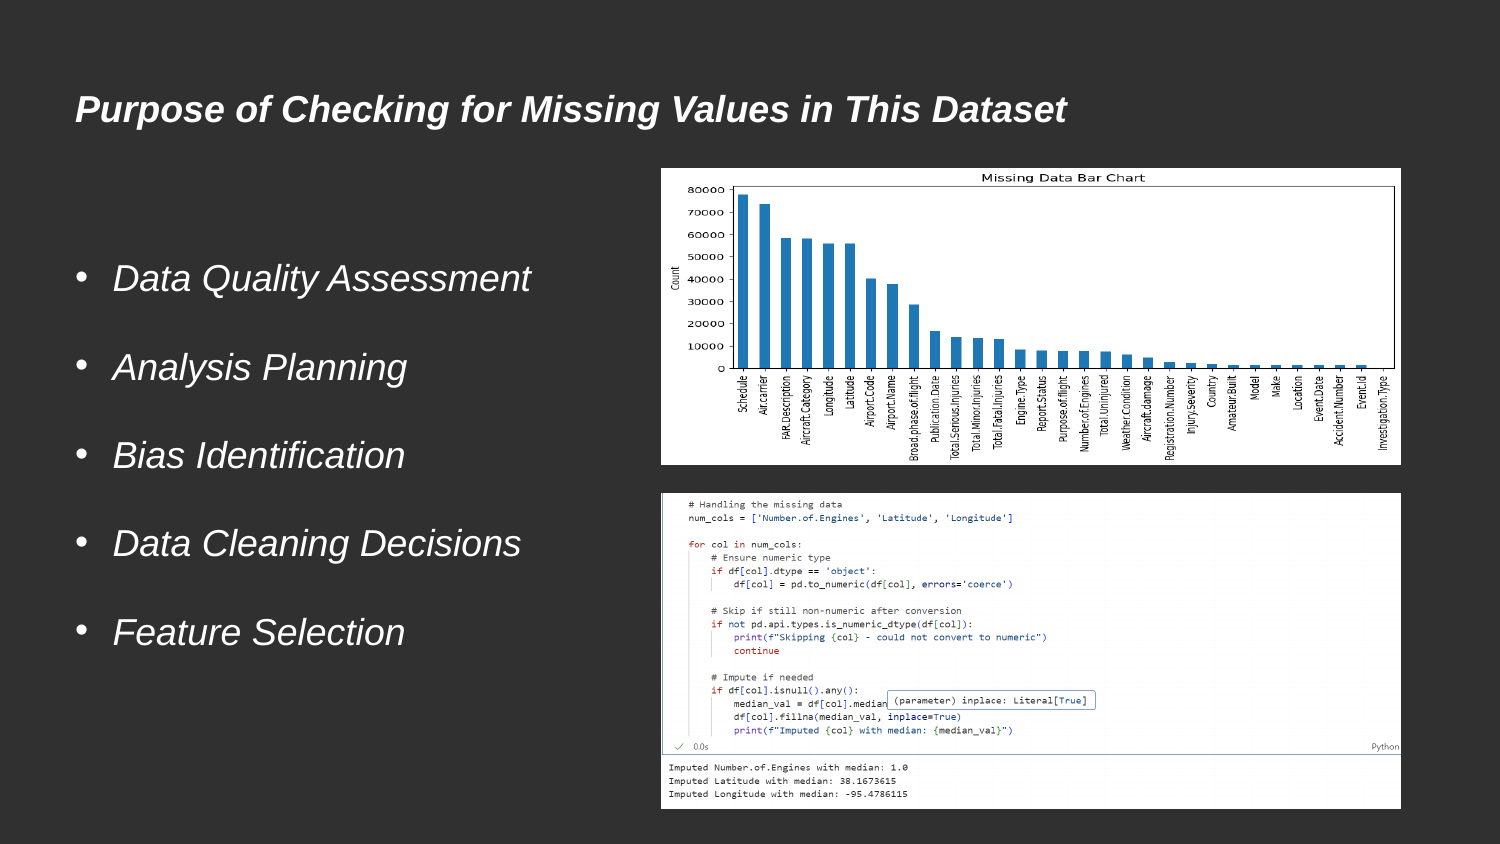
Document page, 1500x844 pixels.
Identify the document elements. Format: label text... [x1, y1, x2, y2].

picture [660, 168, 1402, 466]
subtitle Data Quality Assessment Analysis Planning Bias Identification Data Cleaning Decisions Feature Selection [75, 197, 1425, 687]
title Purpose of Checking for Missing Values in This Dataset [75, 107, 1170, 197]
picture [660, 493, 1402, 809]
